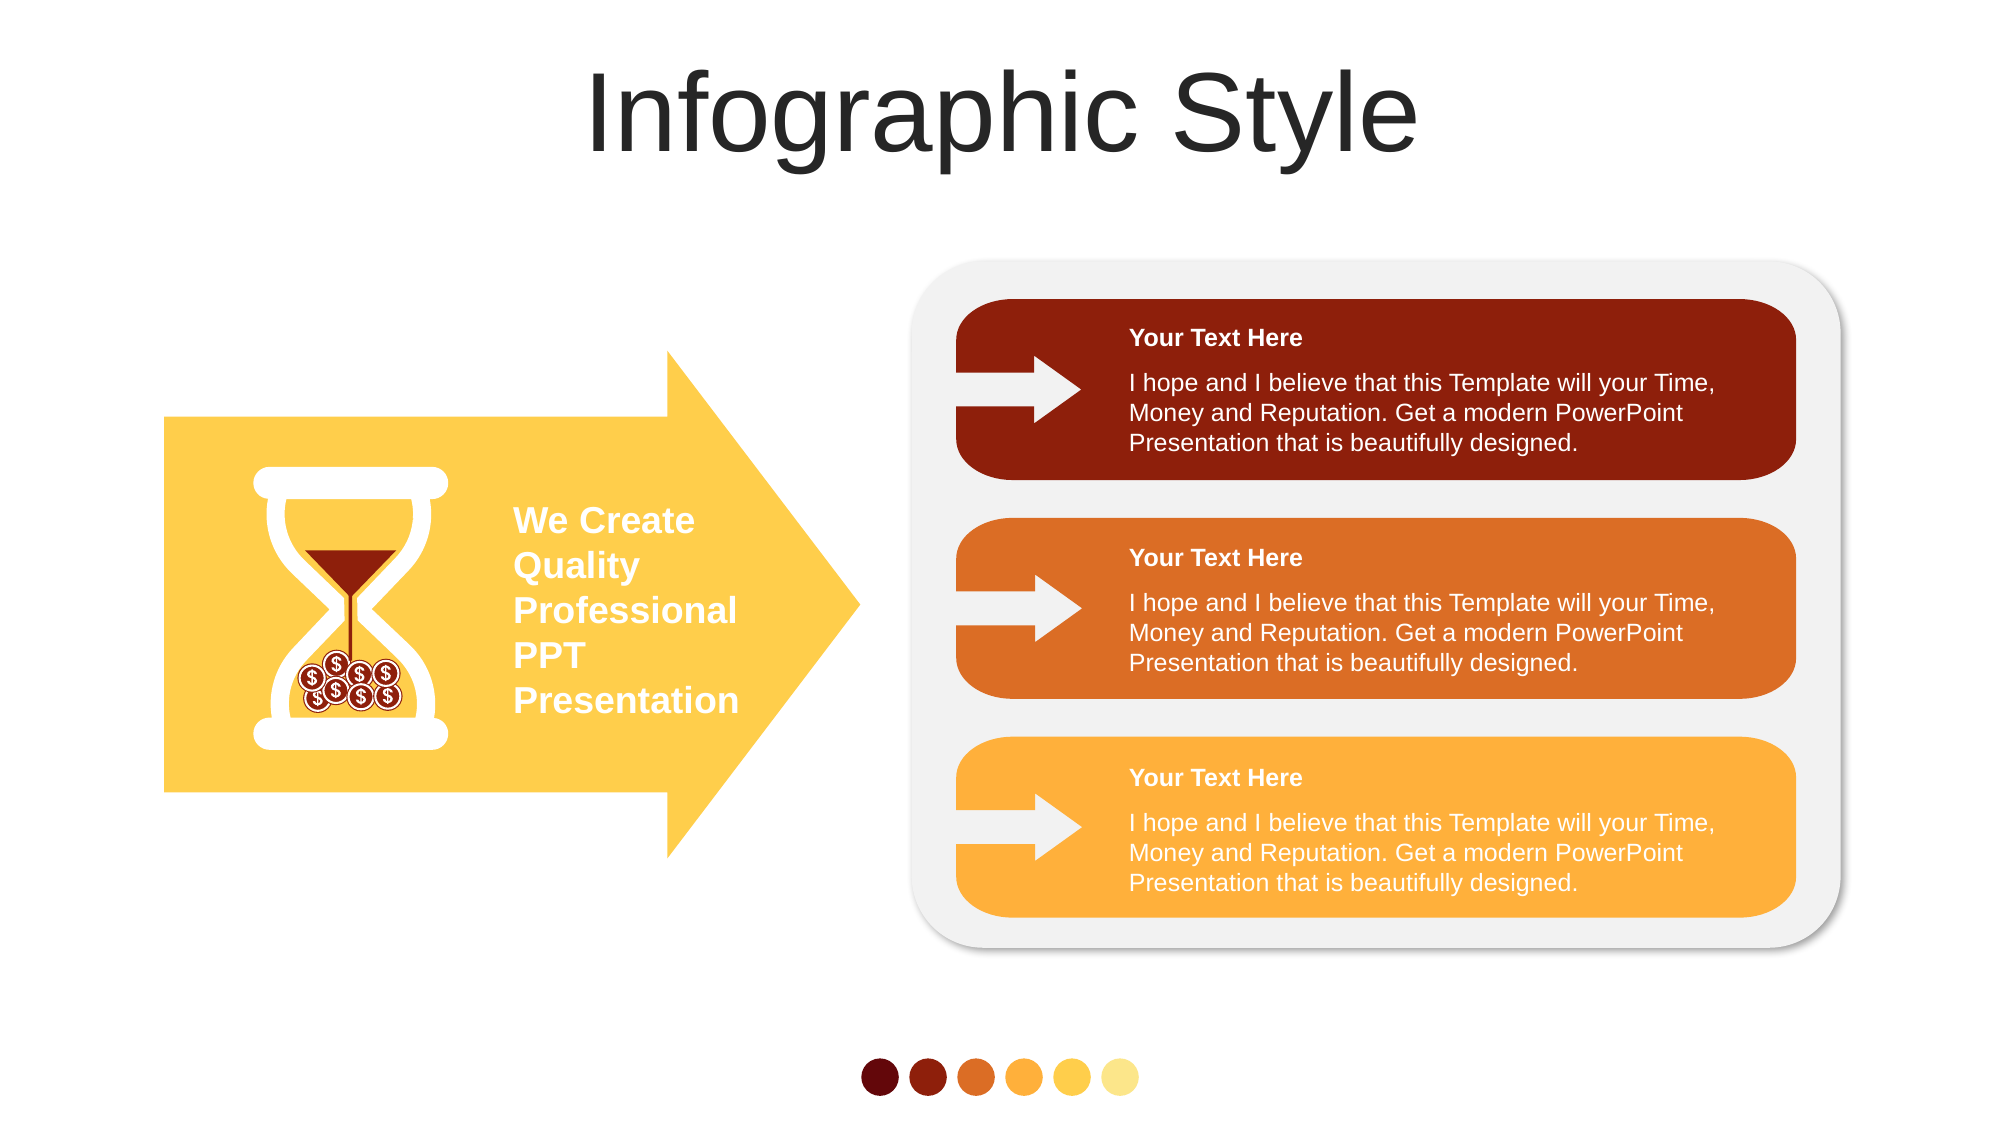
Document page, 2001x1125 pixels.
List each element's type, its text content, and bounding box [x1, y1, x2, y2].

list Infographic Style [53, 55, 1952, 175]
text_box [163, 347, 862, 862]
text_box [1114, 753, 1749, 906]
text_box [955, 735, 1798, 919]
text_box [910, 260, 1842, 949]
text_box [189, 445, 513, 772]
text_box We Create Quality Professional PPT Presentation [513, 495, 760, 721]
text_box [1114, 313, 1749, 466]
text_box [955, 298, 1798, 482]
text_box [955, 516, 1798, 700]
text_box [1114, 533, 1749, 686]
